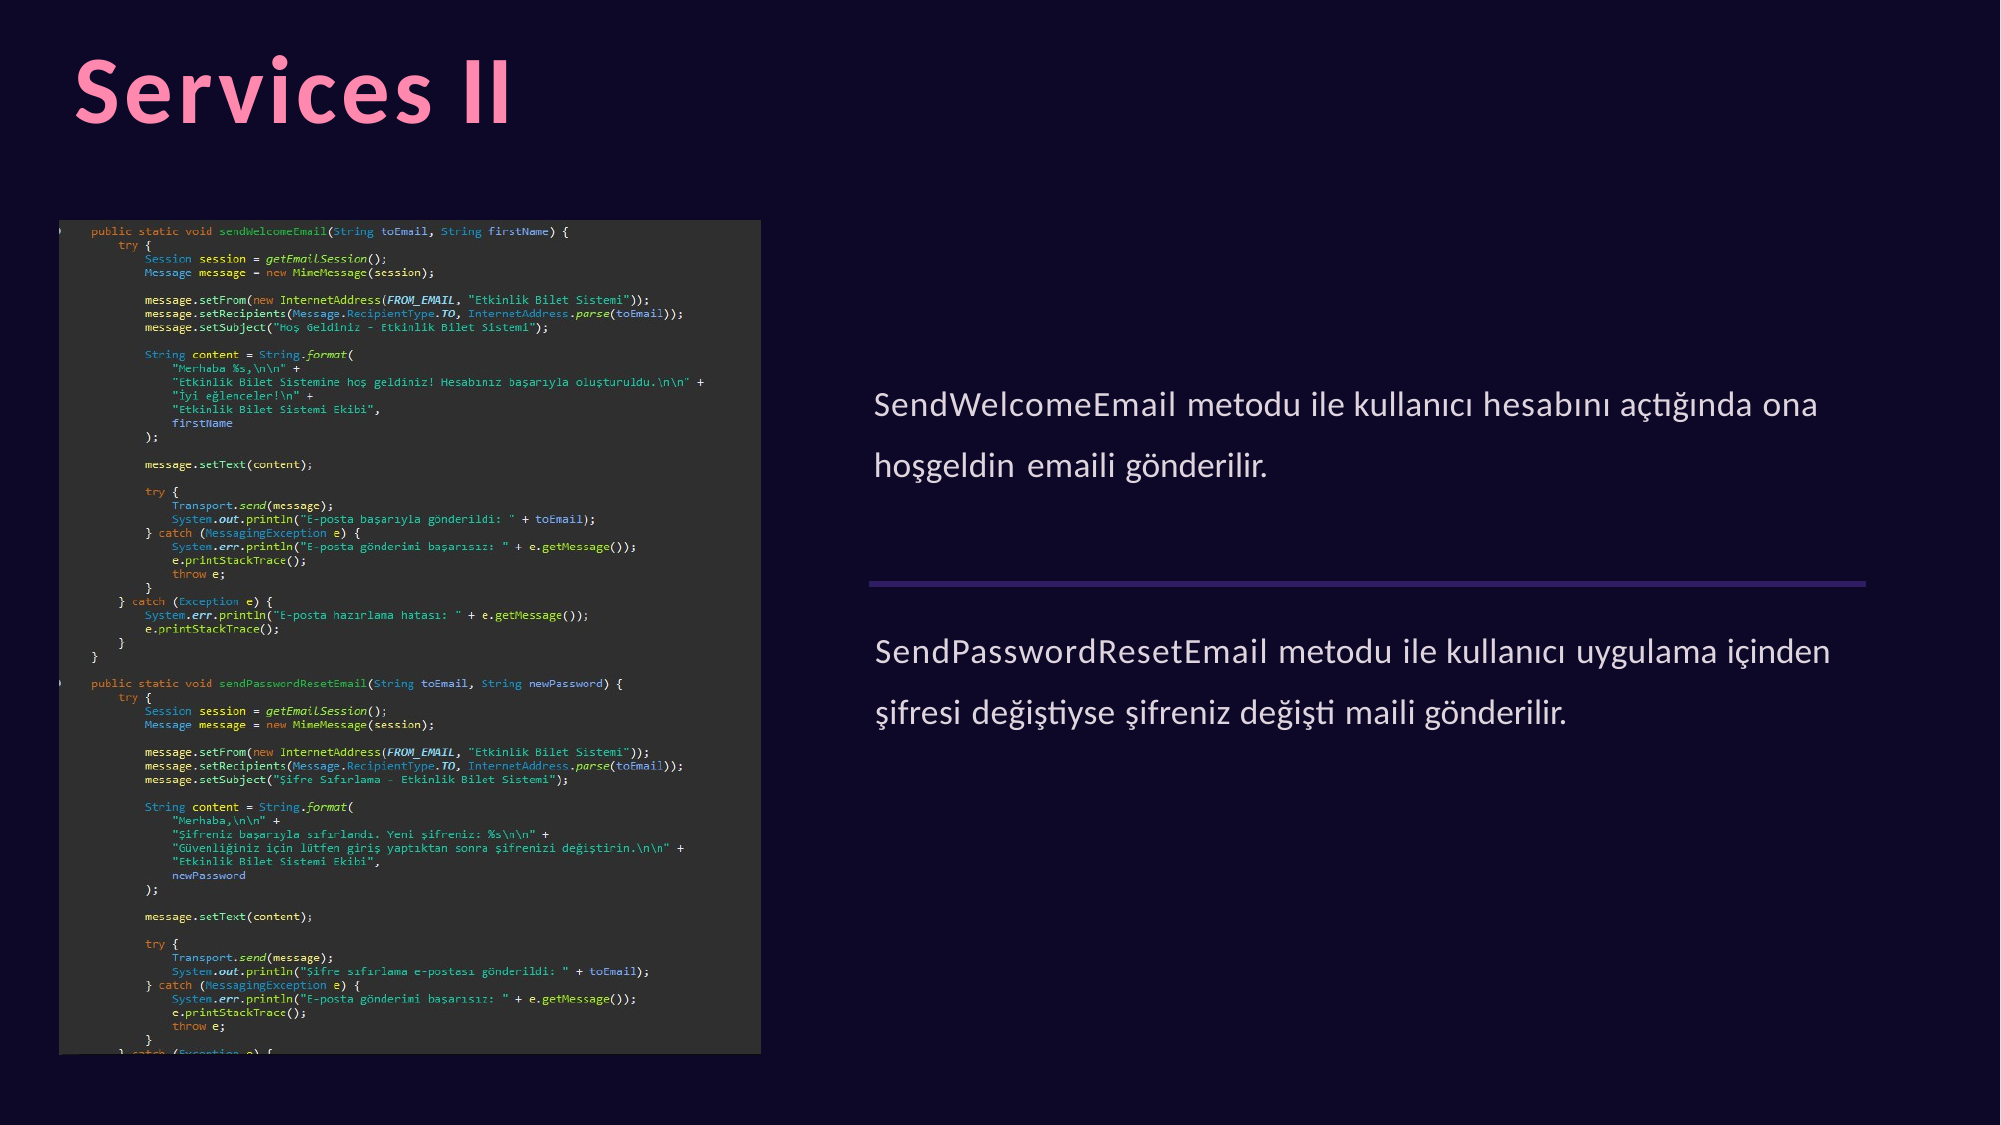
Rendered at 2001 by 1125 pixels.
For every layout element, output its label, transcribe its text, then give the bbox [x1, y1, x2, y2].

text_box SendWelcomeEmail metodu ile kullanıcı hesabını açtığında ona hoşgeldin emaili gönderilir. [871, 360, 1826, 485]
title Services II [72, 24, 1401, 215]
text_box SendPasswordResetEmail metodu ile kullanıcı uygulama içinden şifresi değiştiyse şifreniz değişti maili gönderilir. [873, 607, 1845, 732]
picture [59, 220, 762, 1055]
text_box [866, 577, 1870, 590]
